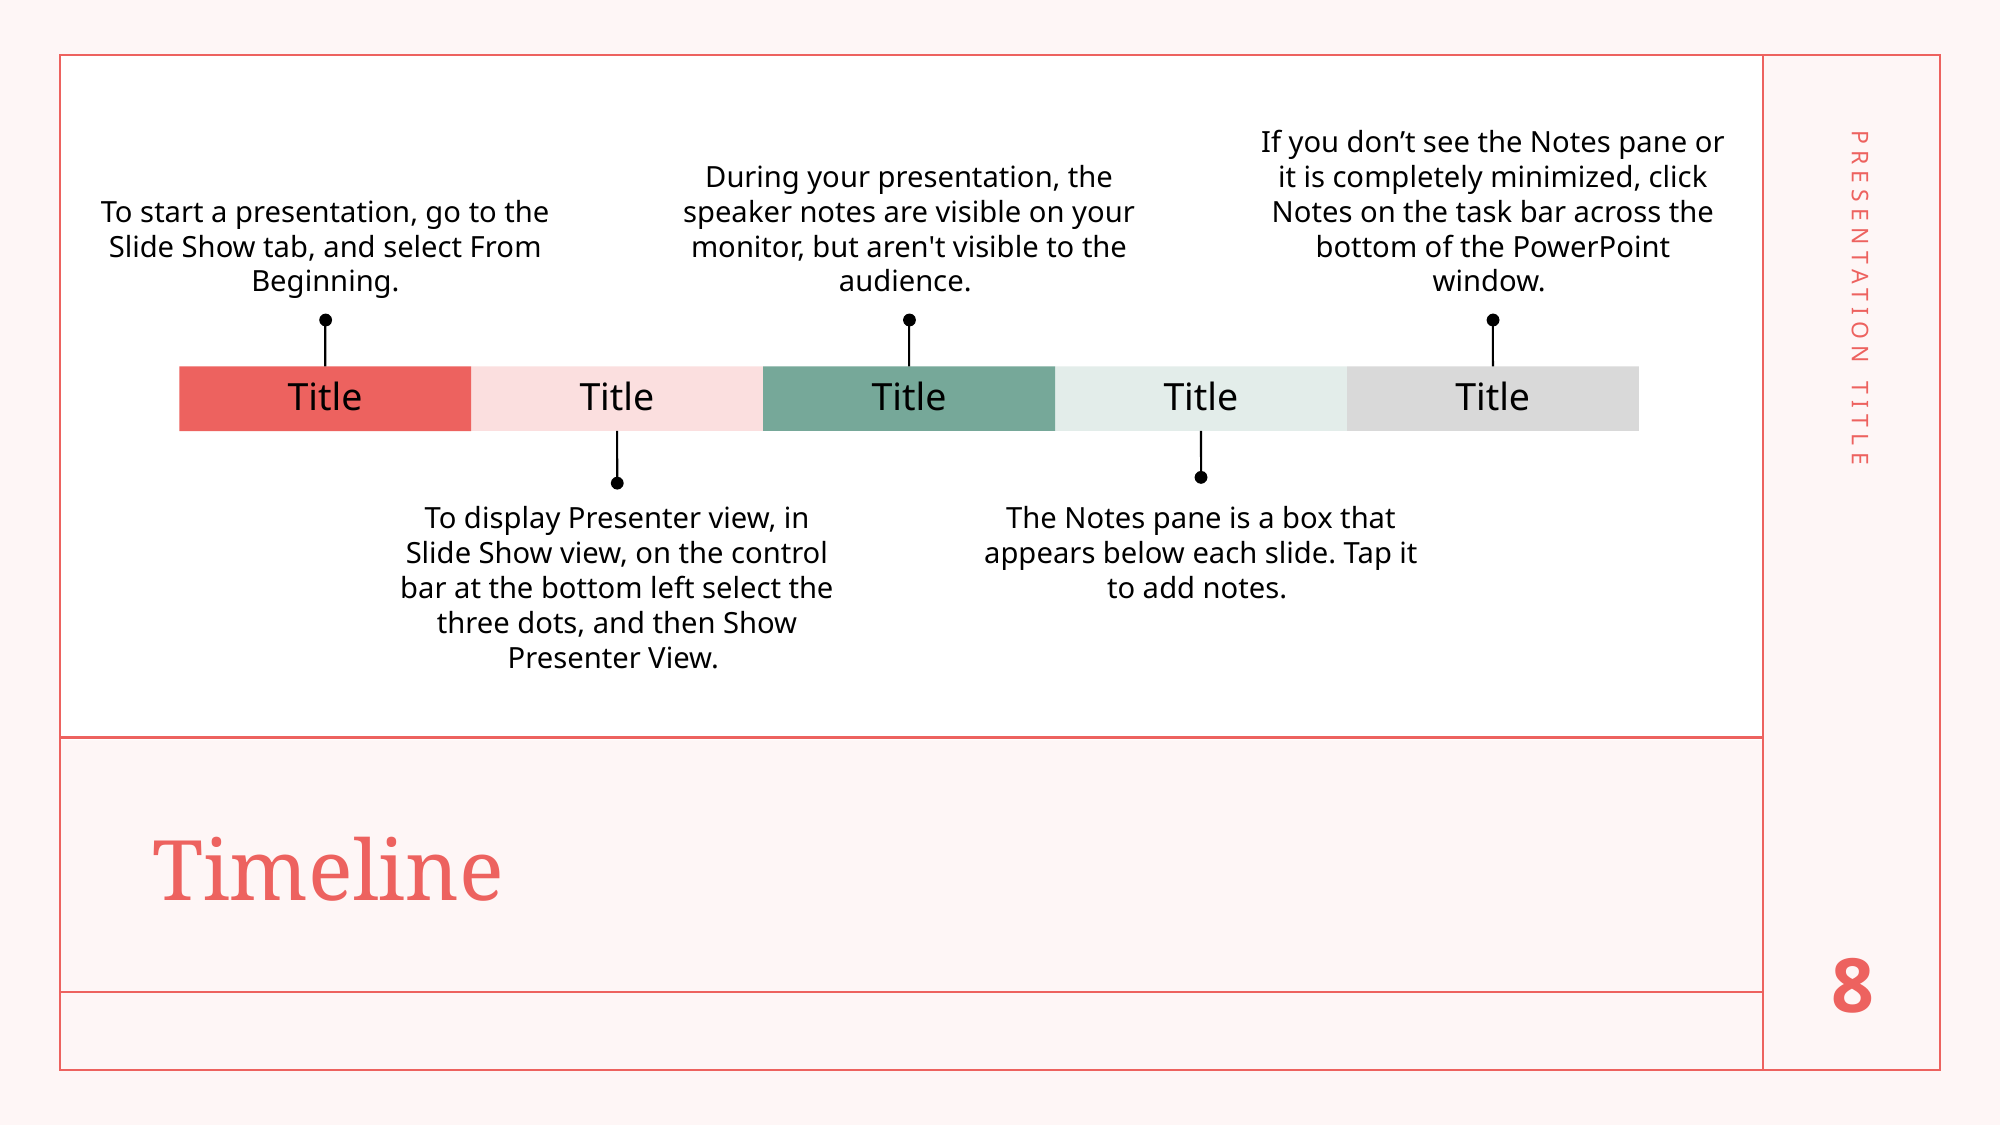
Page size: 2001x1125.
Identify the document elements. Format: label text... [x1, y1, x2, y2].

slide_number 8 [1775, 930, 1932, 1055]
title Timeline [137, 787, 1685, 960]
footer PRESENTATION TITLE [1822, 115, 1883, 791]
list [81, 75, 1737, 722]
